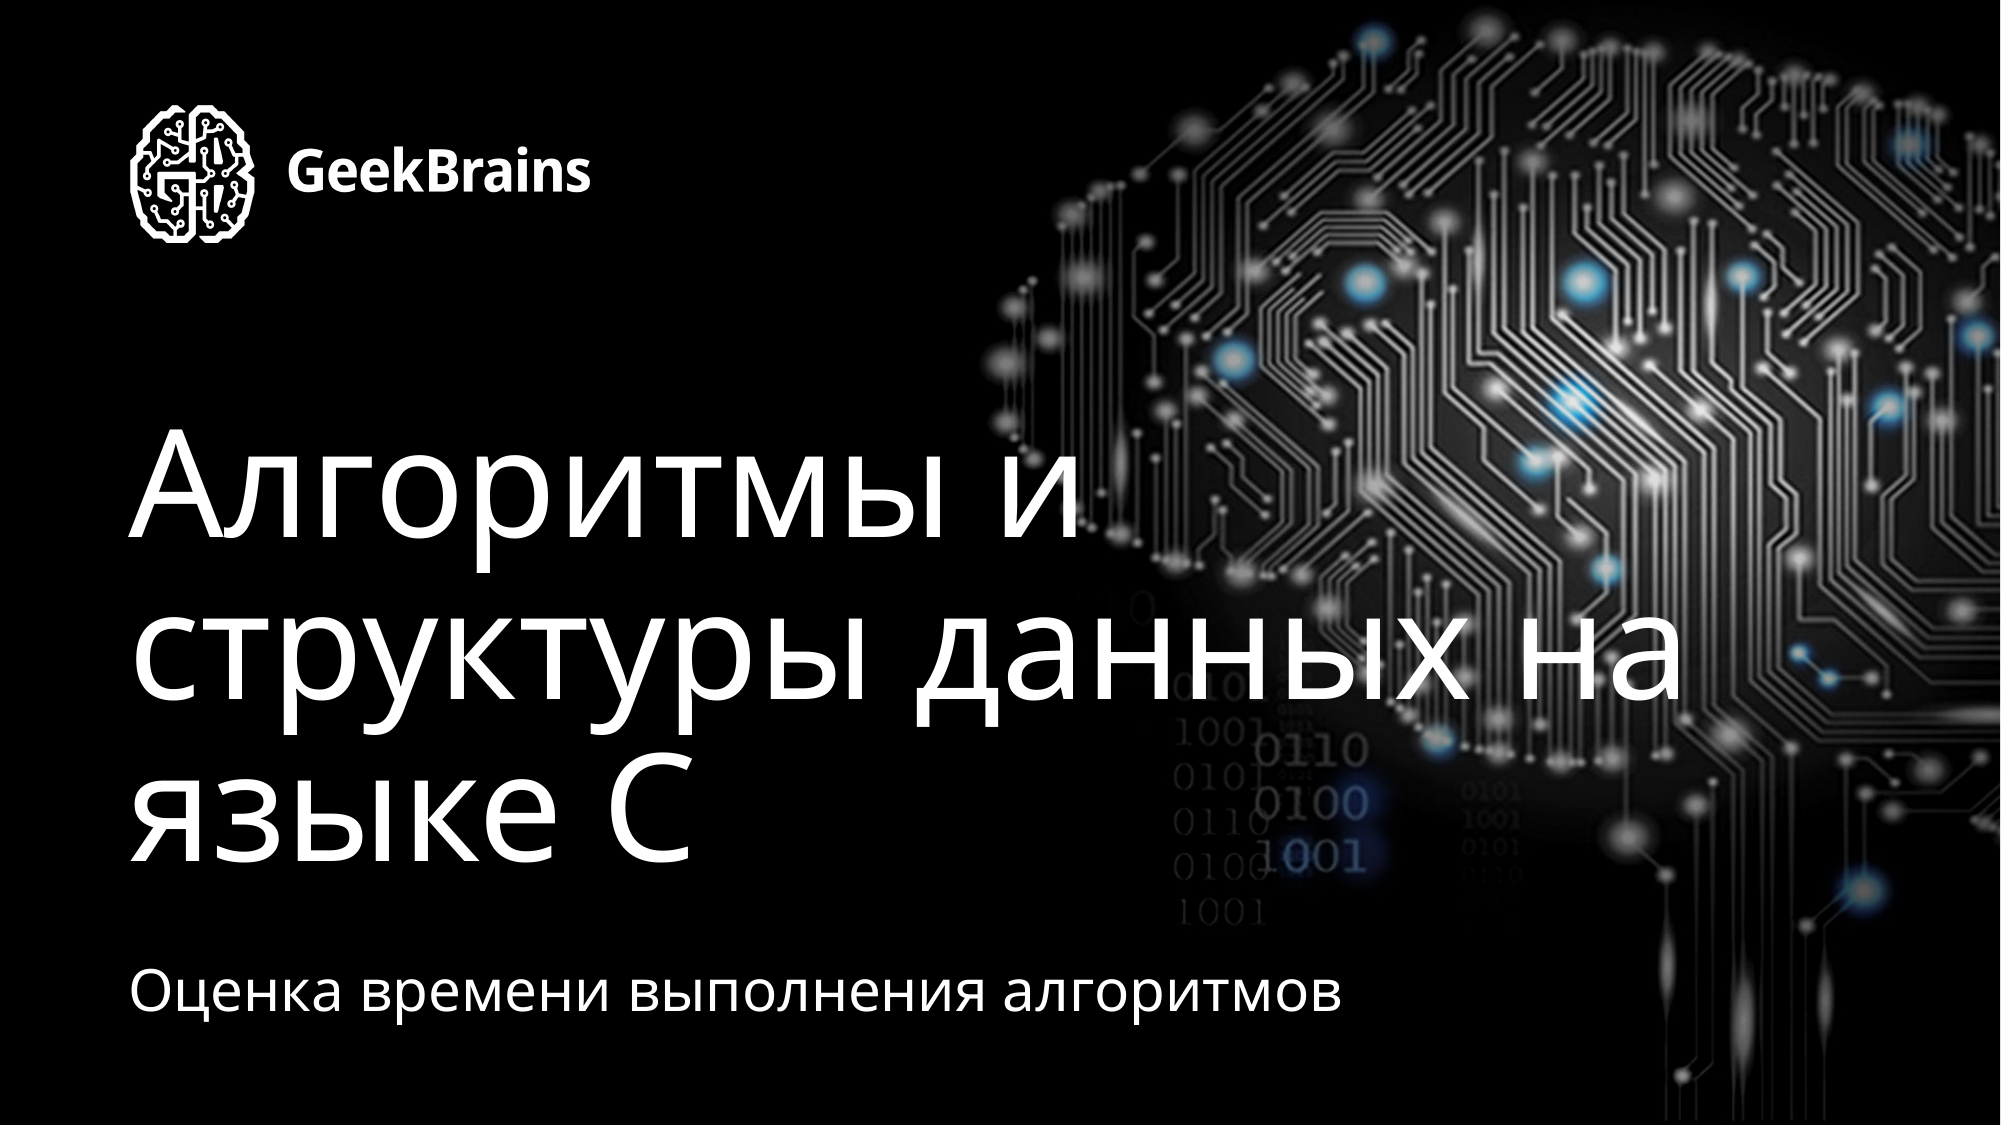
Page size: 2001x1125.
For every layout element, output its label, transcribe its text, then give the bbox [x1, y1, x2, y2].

list Оценка времени выполнения алгоритмов [113, 937, 1741, 1021]
picture [0, 0, 2001, 1125]
title Алгоритмы и структуры данных на языке С [113, 475, 1741, 902]
